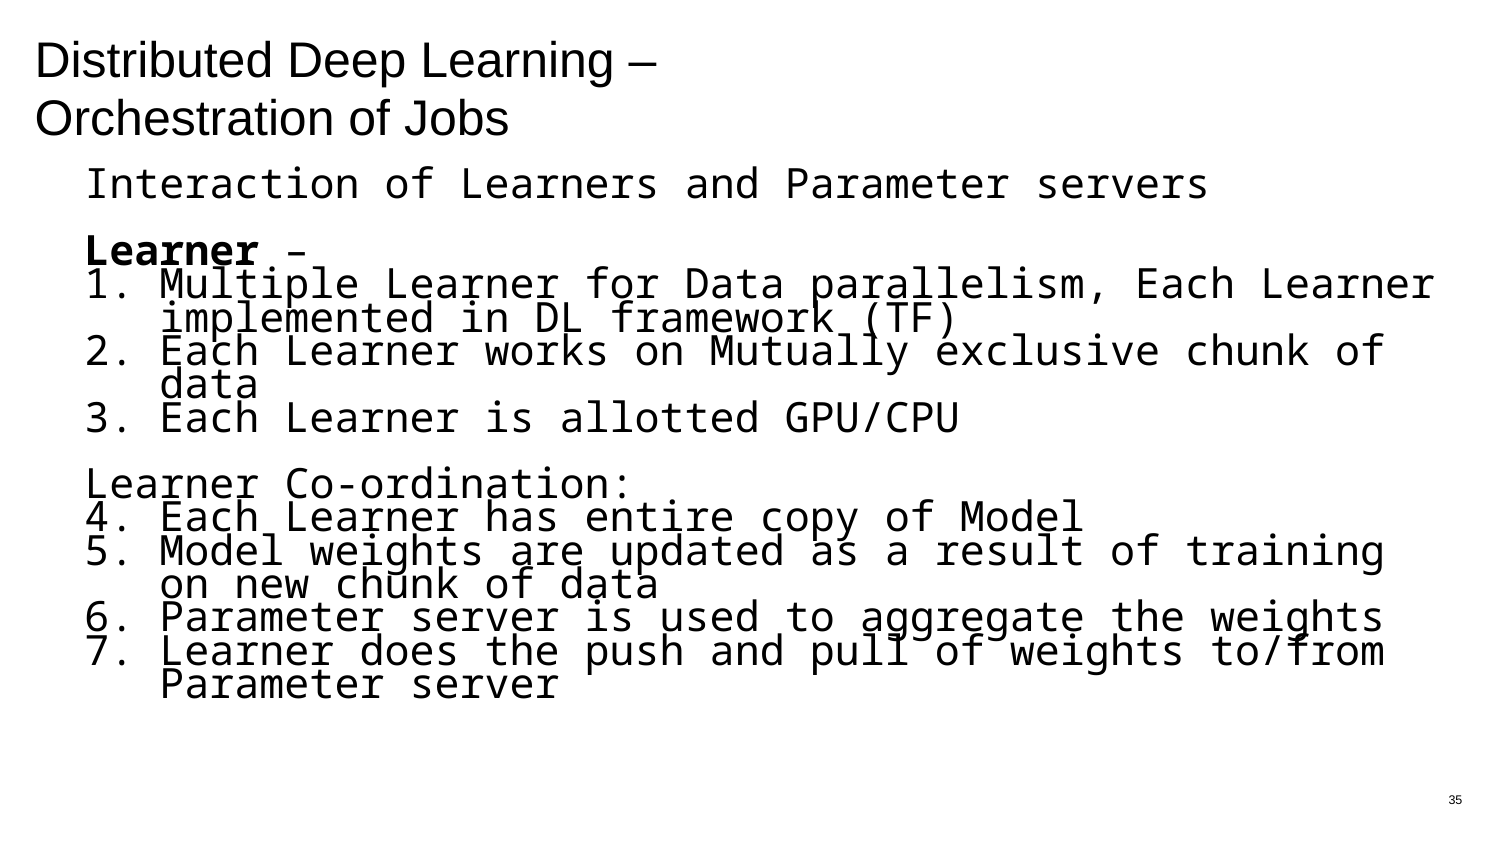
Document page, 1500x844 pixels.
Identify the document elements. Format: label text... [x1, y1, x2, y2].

slide_number 35 [1162, 785, 1463, 813]
list Interaction of Learners and Parameter servers Learner – Multiple Learner for Data parallelism, Each Learner implemented in DL framework (TF) Each Learner works on Mutually exclusive chunk of data Each Learner is allotted GPU/CPU Learner Co-ordination: Each Learner has entire copy of Model Model weights are updated as a result of training on new chunk of data Parameter server is used to aggregate the weights Learner does the push and pull of weights to/from Parameter server [84, 173, 1443, 708]
title Distributed Deep Learning – Orchestration of Jobs [34, 28, 714, 161]
